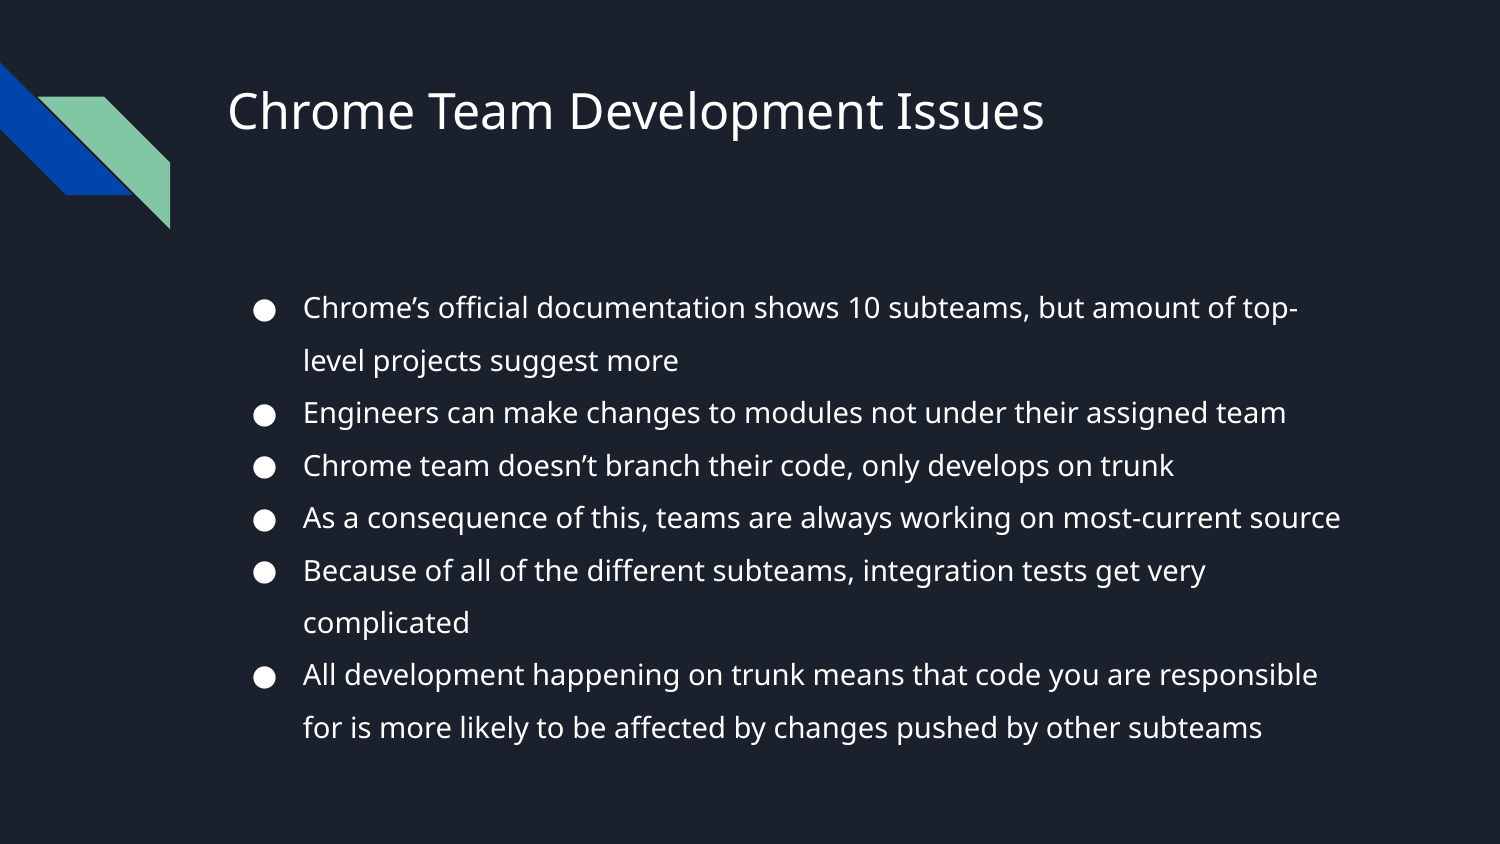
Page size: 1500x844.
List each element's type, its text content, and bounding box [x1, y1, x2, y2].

list Chrome’s official documentation shows 10 subteams, but amount of top-level projects suggest more Engineers can make changes to modules not under their assigned team Chrome team doesn’t branch their code, only develops on trunk As a consequence of this, teams are always working on most-current source Because of all of the different subteams, integration tests get very complicated All development happening on trunk means that code you are responsible for is more likely to be affected by changes pushed by other subteams [212, 257, 1368, 735]
title Chrome Team Development Issues [212, 64, 1368, 215]
